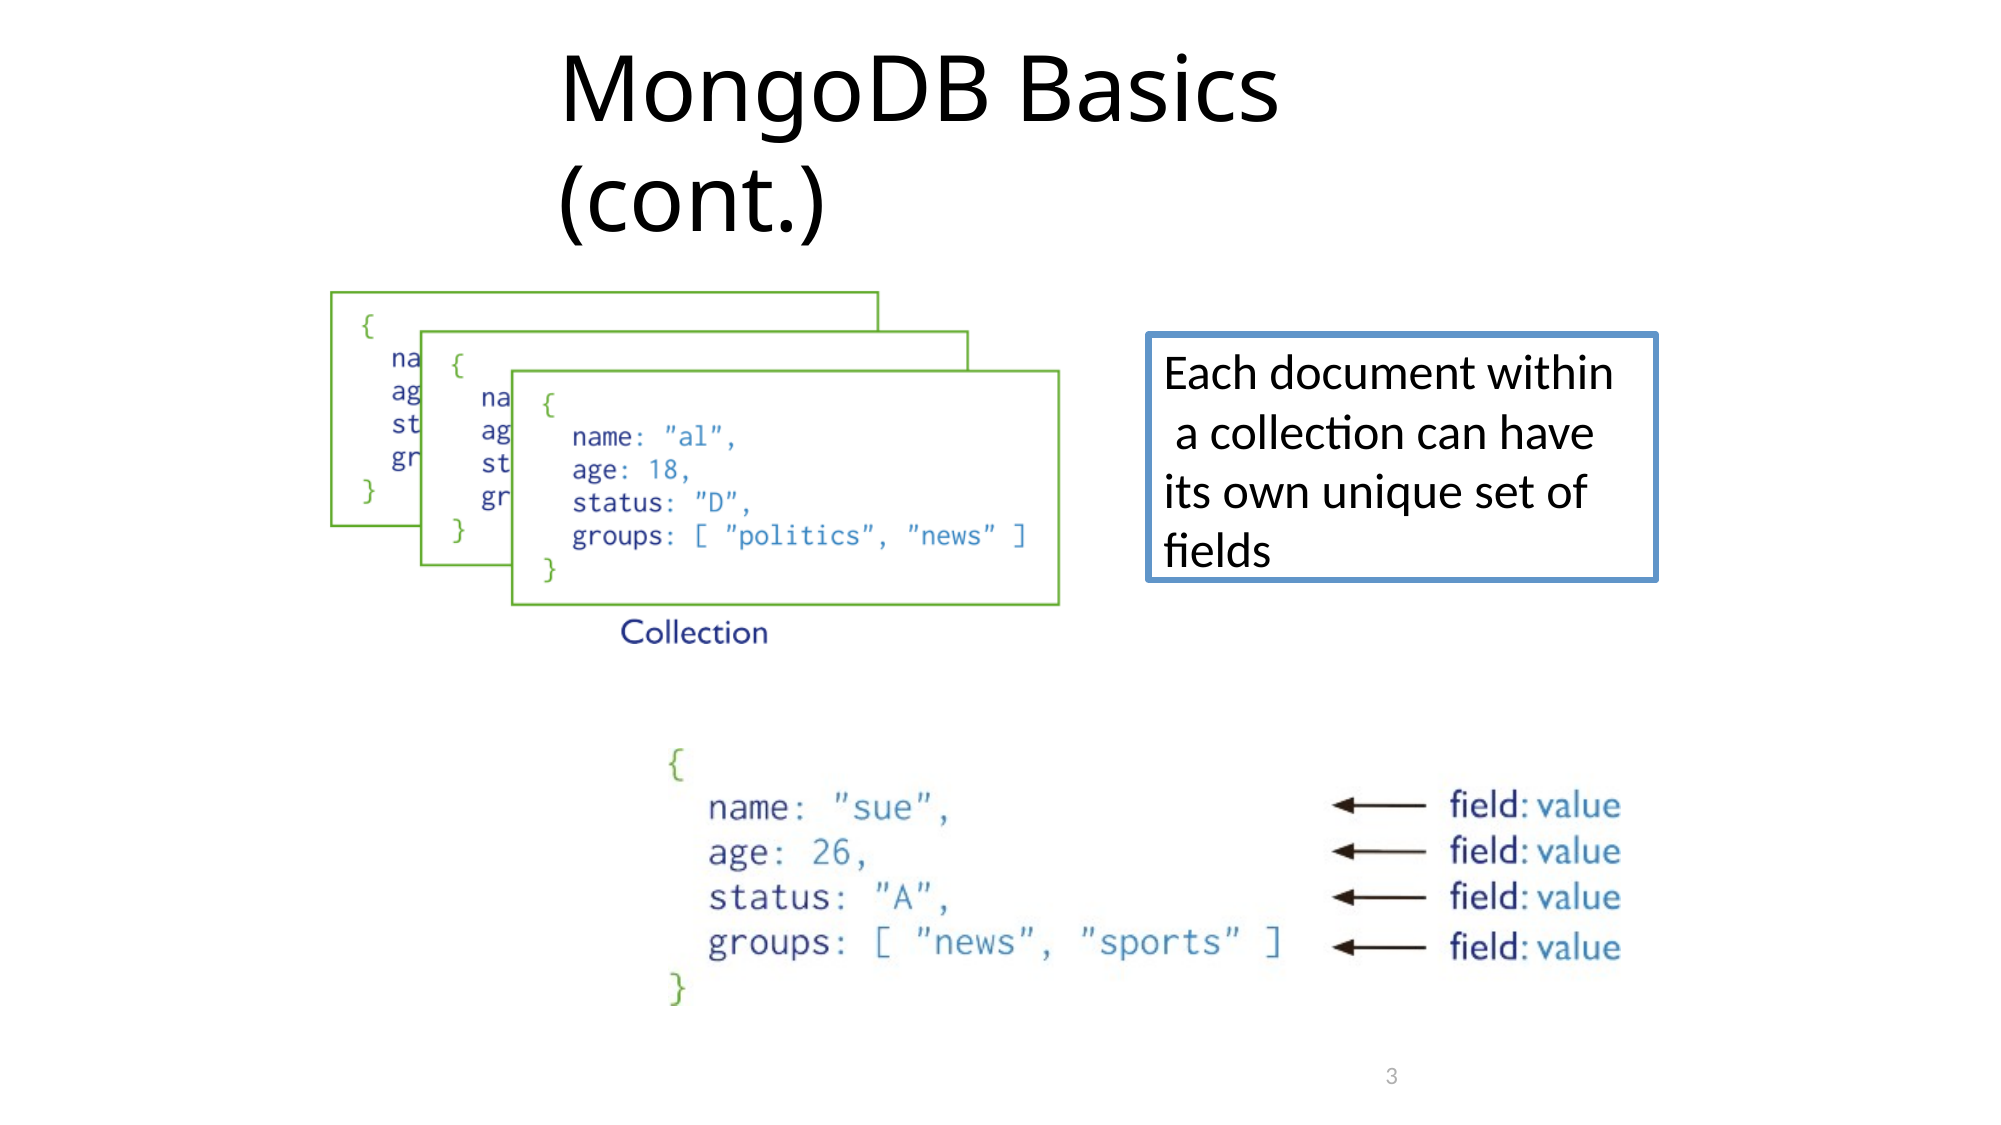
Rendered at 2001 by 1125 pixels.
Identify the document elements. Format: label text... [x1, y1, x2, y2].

text_box Each document within a collection can have its own unique set of fields [1148, 334, 1656, 580]
slide_number 3 [1379, 1006, 1418, 1125]
picture [668, 748, 1621, 1006]
title MongoDB Basics (cont.) [556, 27, 1445, 250]
picture [329, 290, 1061, 644]
